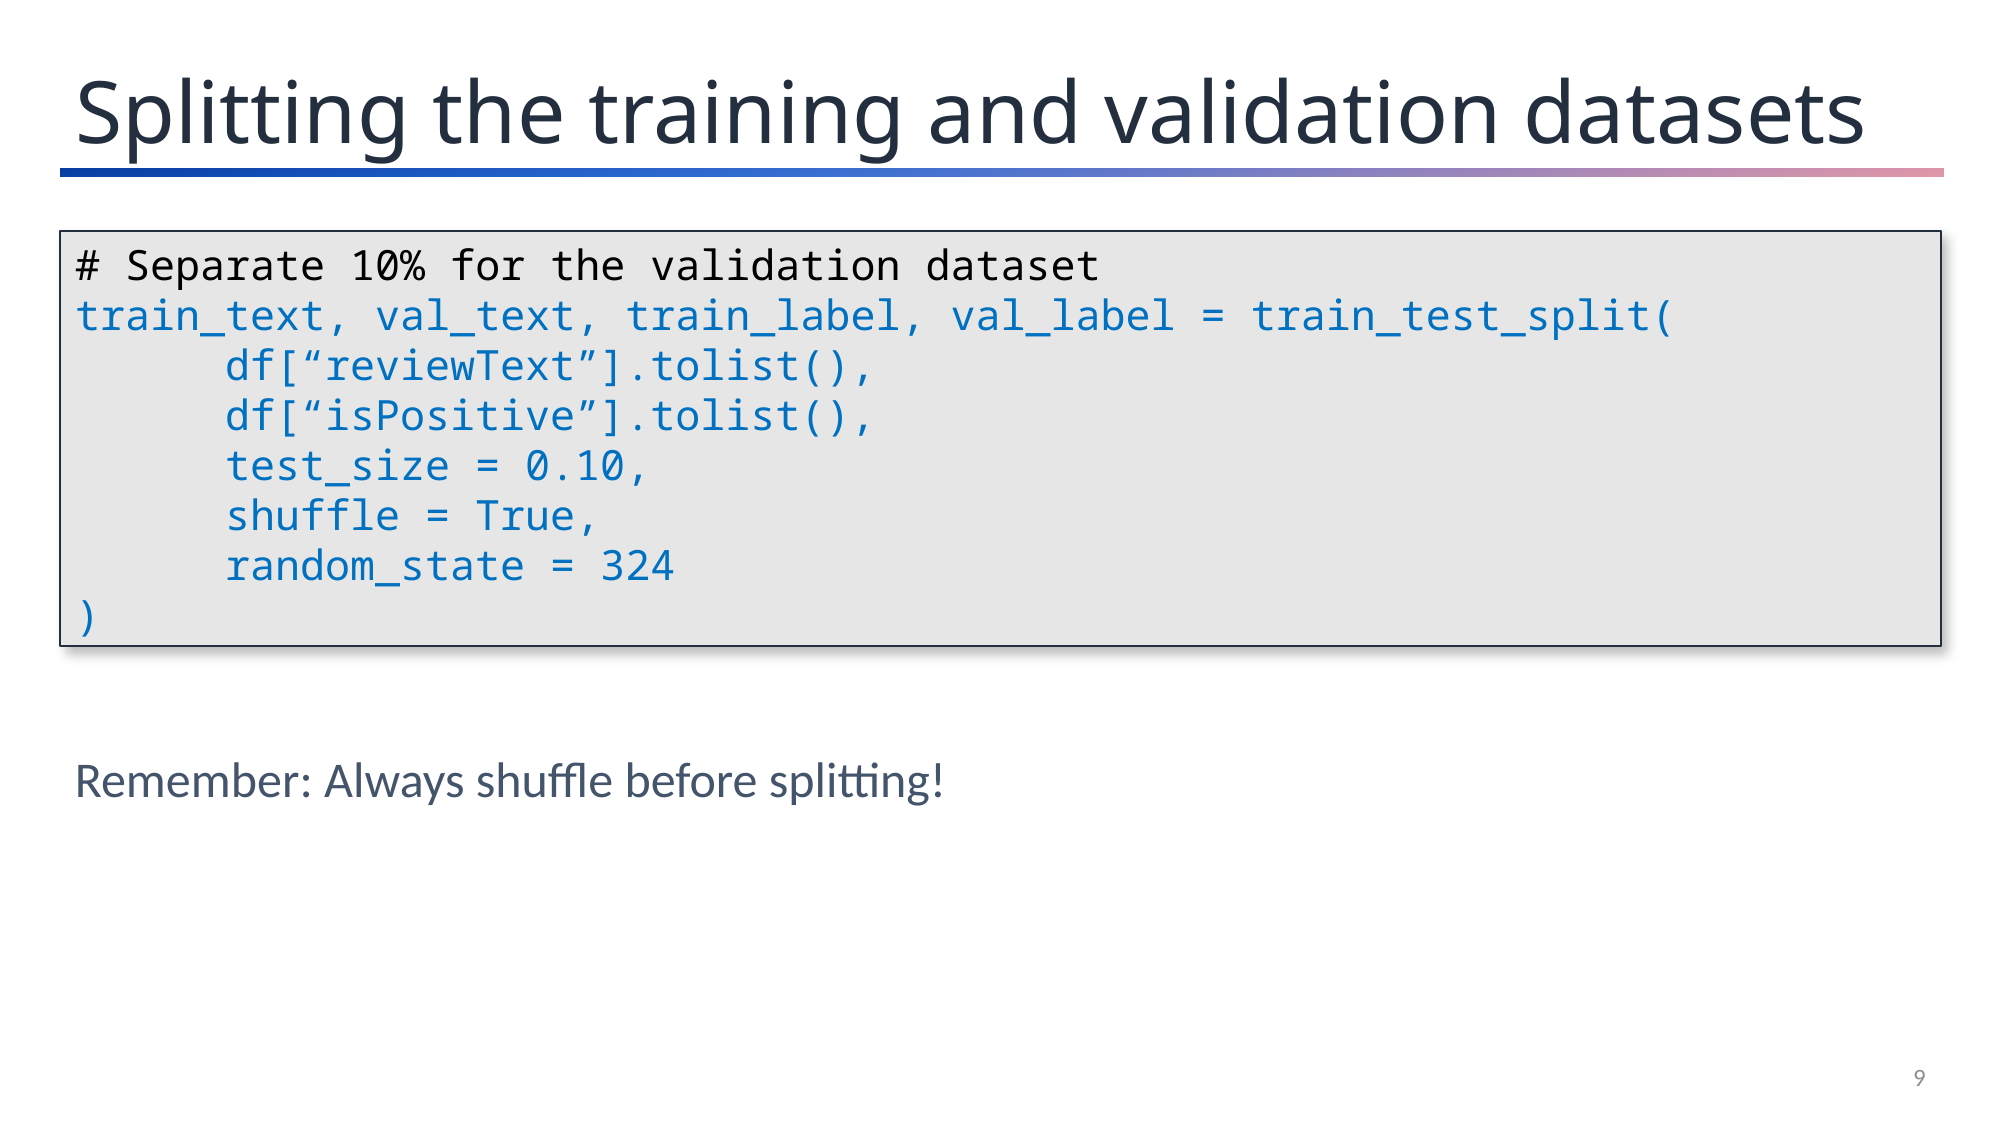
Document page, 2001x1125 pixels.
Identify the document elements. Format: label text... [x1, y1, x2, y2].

text_box # Separate 10% for the validation dataset train_text, val_text, train_label, val_label = train_test_split( df[“reviewText”].tolist(), df[“isPositive”].tolist(), test_size = 0.10, shuffle = True, random_state = 324 ) [59, 231, 1941, 647]
slide_number 9 [1861, 1057, 1941, 1095]
title Splitting the training and validation datasets [60, 49, 1941, 170]
picture [60, 168, 1944, 177]
text_box Remember: Always shuffle before splitting! [60, 740, 1120, 815]
